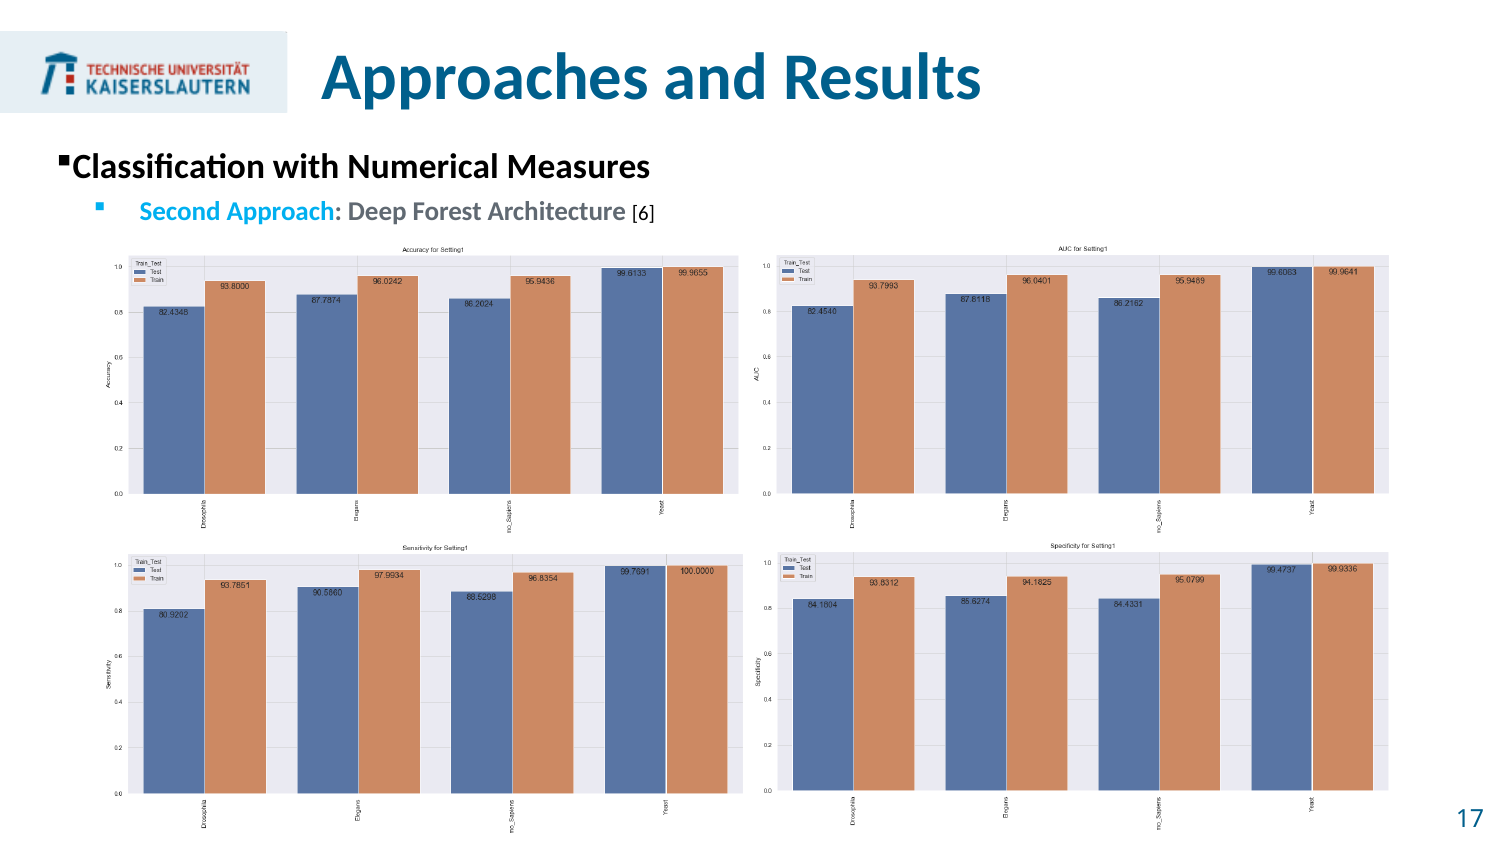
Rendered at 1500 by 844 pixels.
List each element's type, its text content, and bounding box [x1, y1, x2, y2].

list Classification with Numerical Measures Second Approach: Deep Forest Architecture [6] [41, 136, 1459, 830]
picture [100, 538, 1400, 833]
slide_number 17 [1404, 810, 1500, 830]
title Approaches and Results [306, 44, 1453, 102]
picture [100, 241, 1400, 533]
